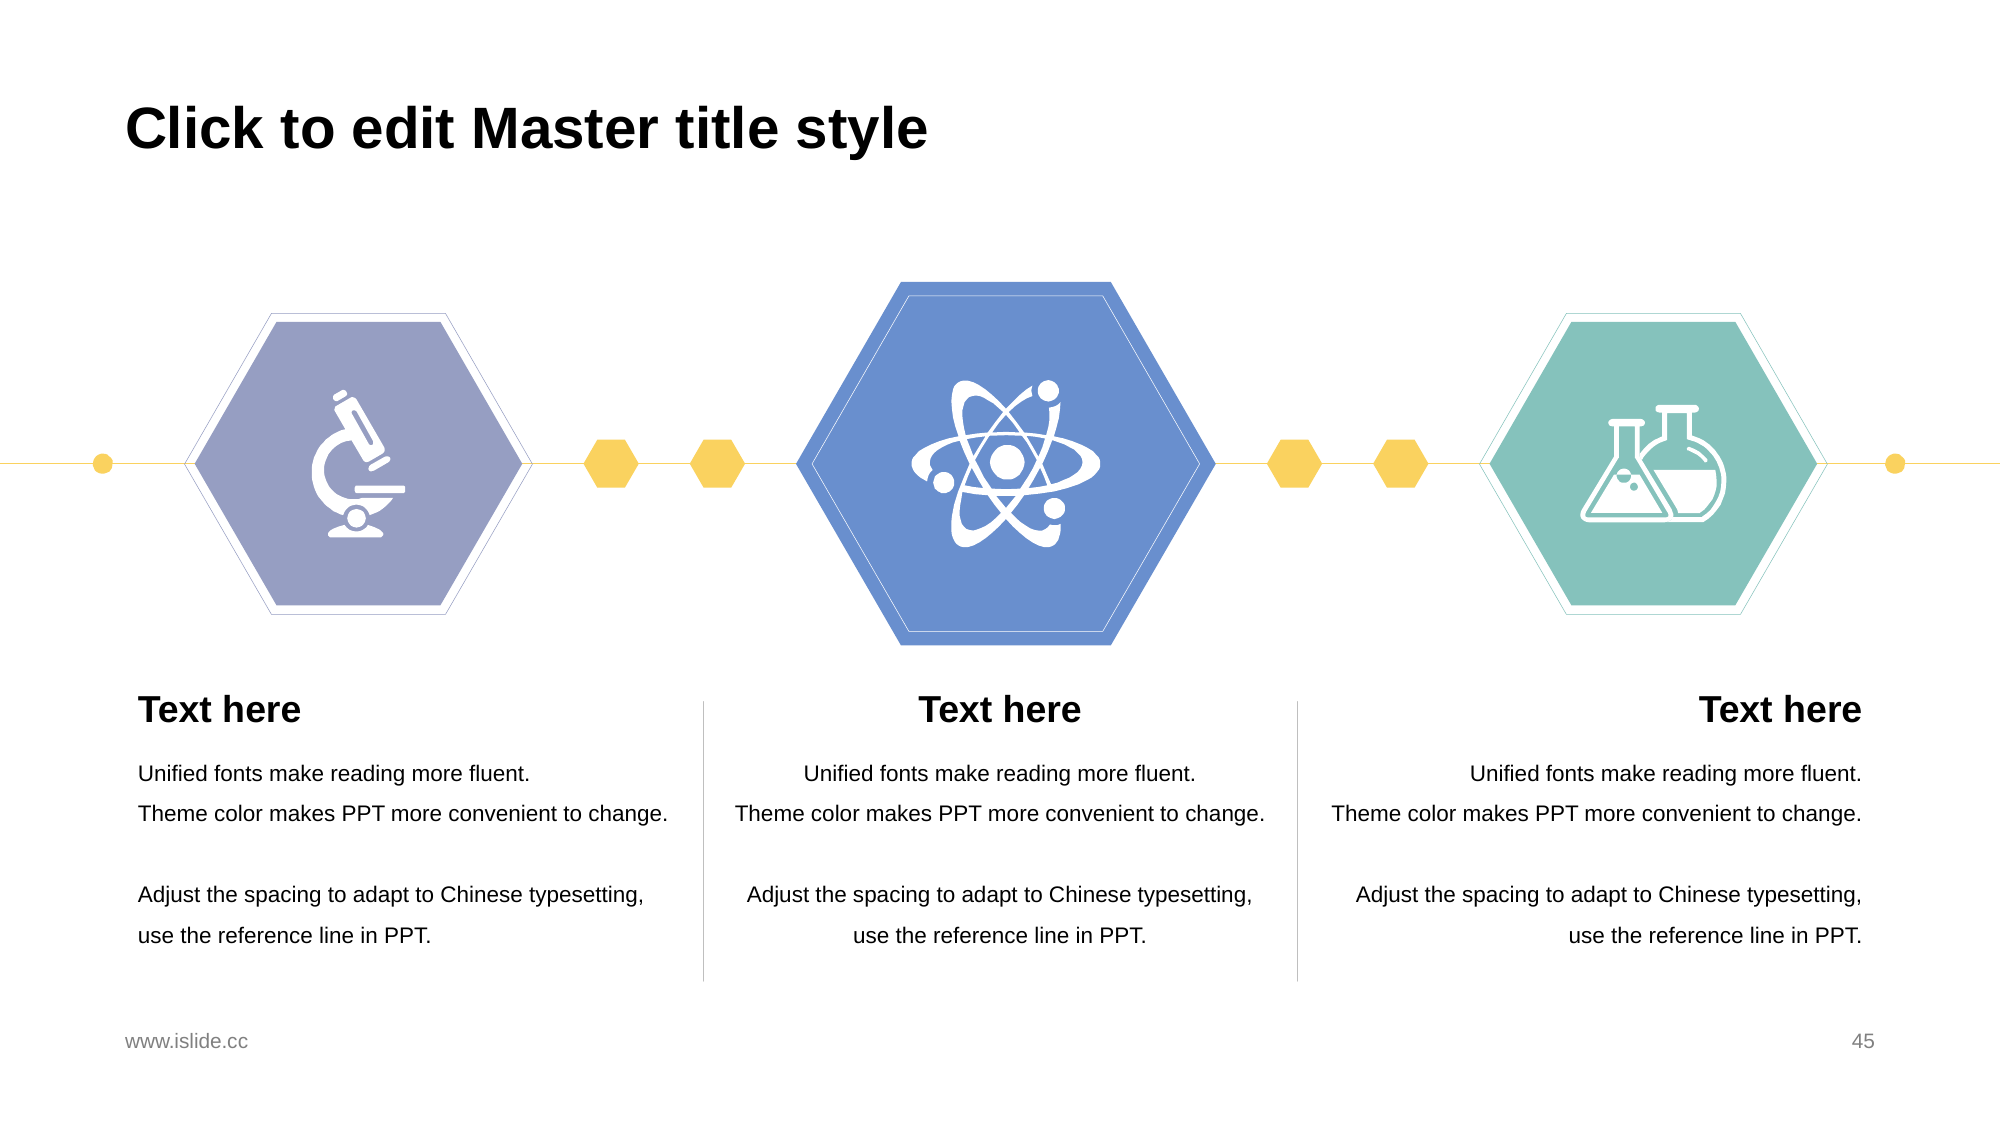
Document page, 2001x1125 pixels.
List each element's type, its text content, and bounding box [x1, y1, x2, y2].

title Click to edit Master title style [109, 0, 1890, 169]
footer www.islide.cc [109, 1022, 790, 1057]
slide_number 45 [1412, 1022, 1890, 1057]
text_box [0, 281, 2000, 982]
